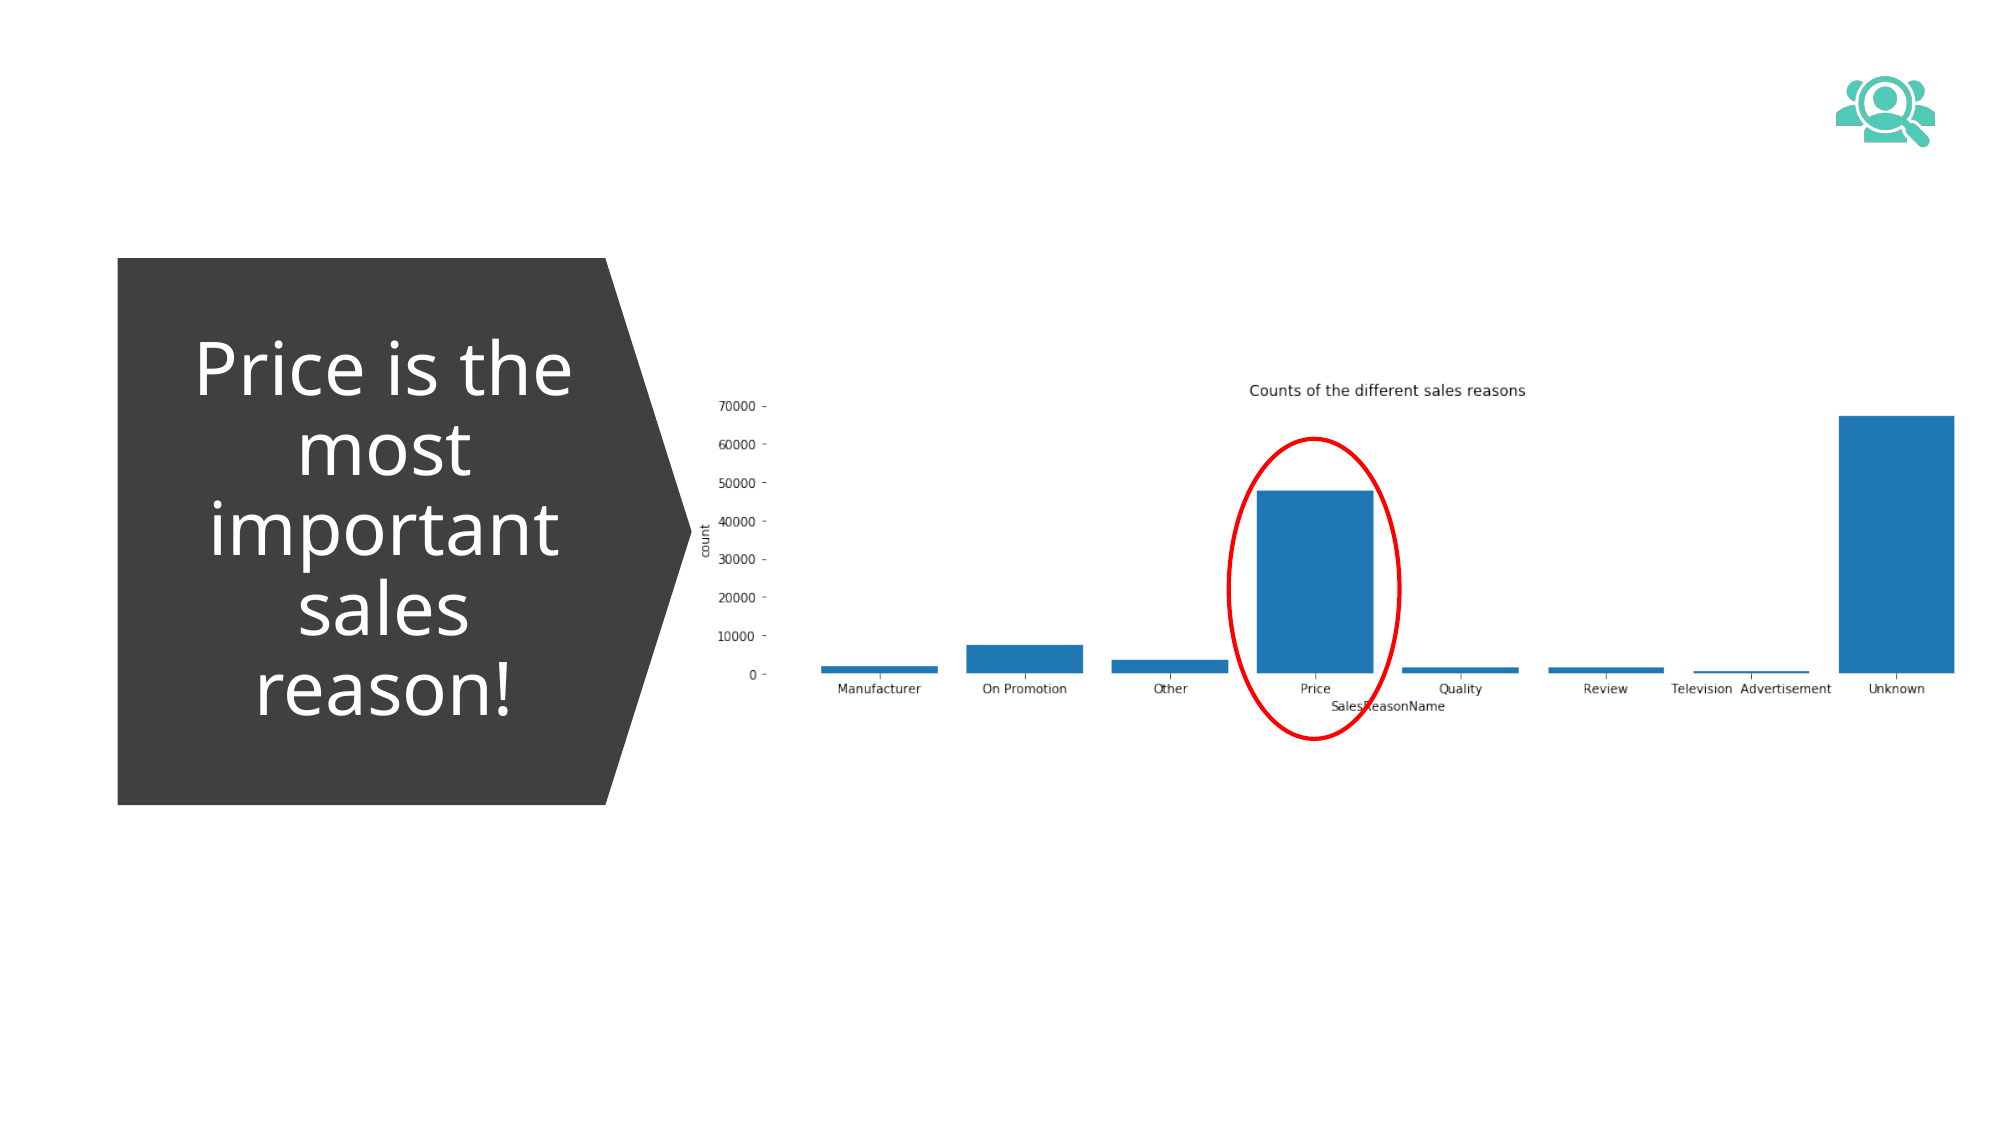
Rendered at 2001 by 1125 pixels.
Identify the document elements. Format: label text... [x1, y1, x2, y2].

picture [691, 375, 2000, 721]
title Price is the most important sales reason! [168, 322, 601, 741]
text_box [1272, 721, 1357, 740]
text_box [116, 257, 691, 807]
text_box [1829, 55, 1942, 169]
